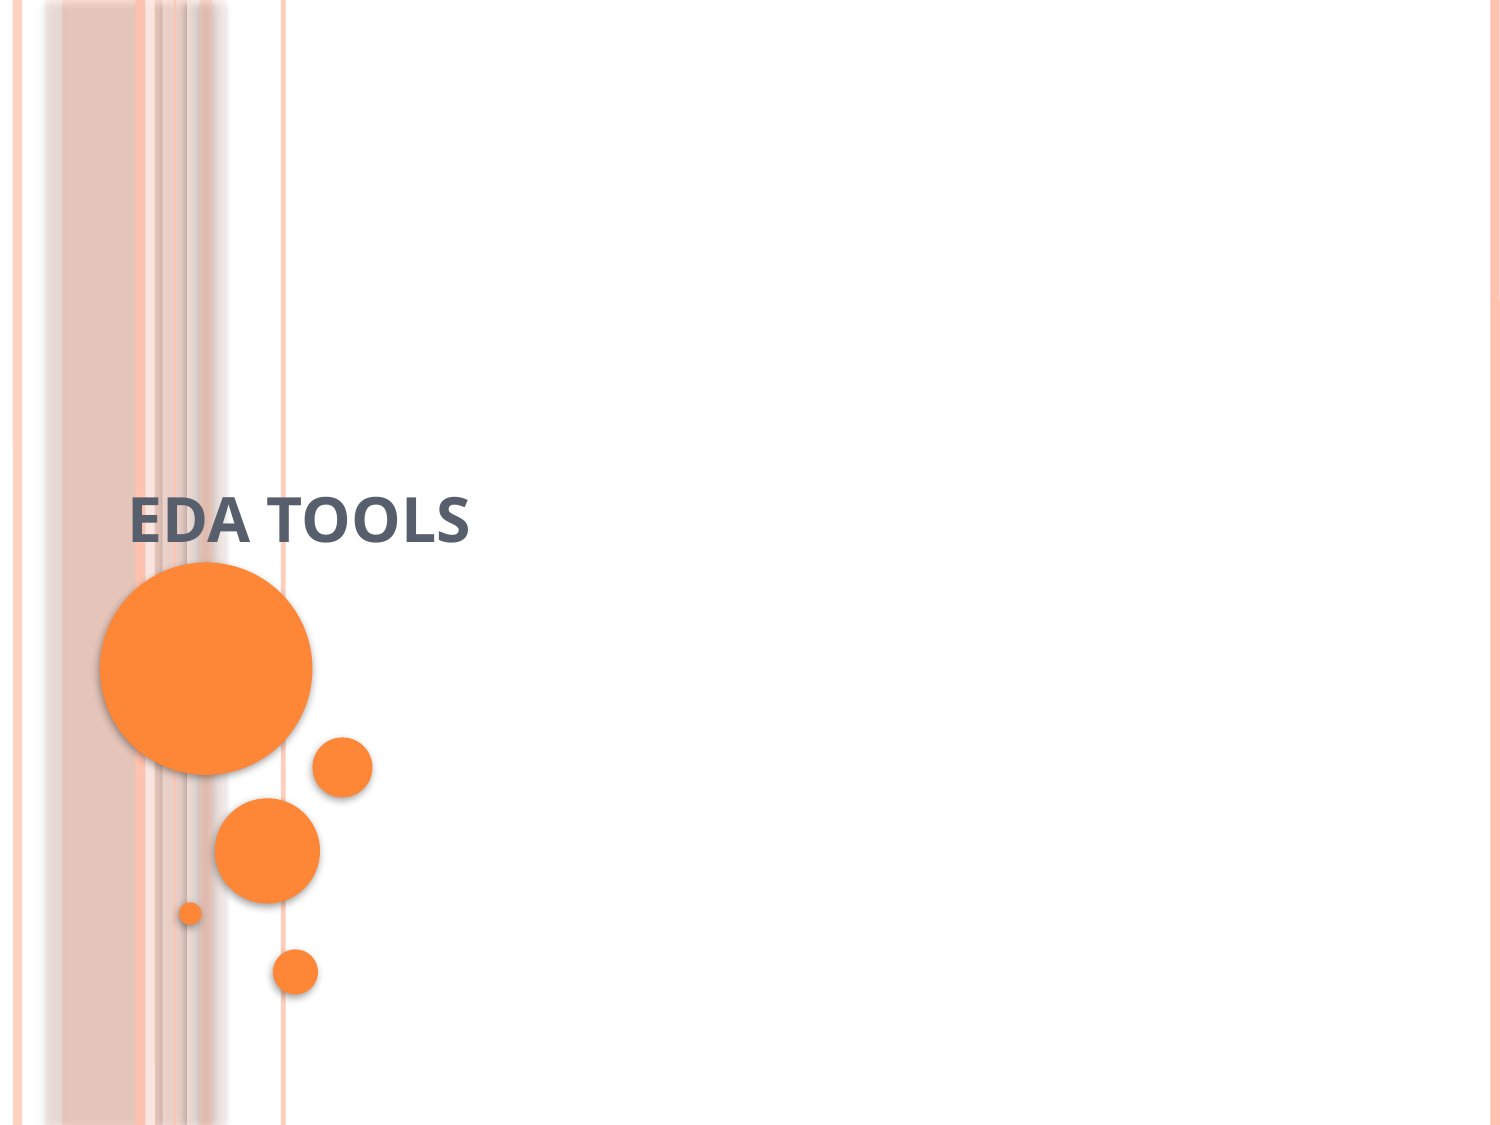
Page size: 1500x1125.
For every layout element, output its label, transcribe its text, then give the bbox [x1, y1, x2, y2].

title EDA TOOLS [112, 375, 1388, 563]
